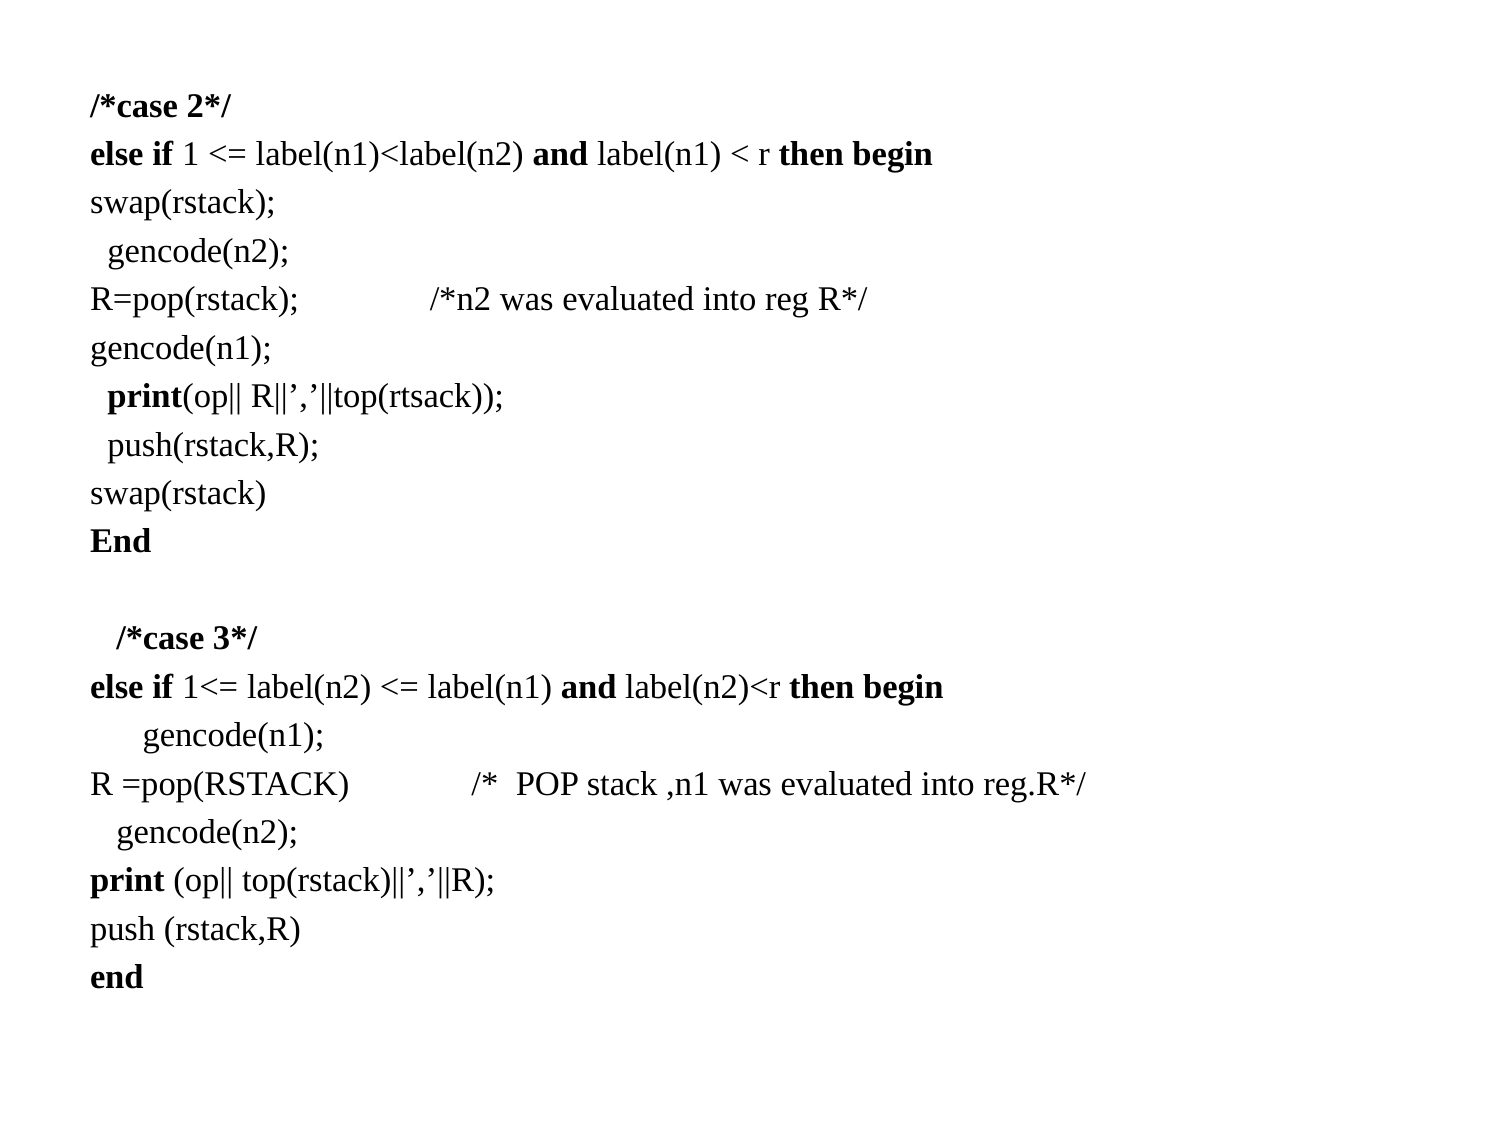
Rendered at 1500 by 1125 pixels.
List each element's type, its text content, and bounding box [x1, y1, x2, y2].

list /*case 2*/ else if 1 <= label(n1)<label(n2) and label(n1) < r then begin swap(rstack); gencode(n2); R=pop(rstack); /*n2 was evaluated into reg R*/ gencode(n1); print(op|| R||’,’||top(rtsack)); push(rstack,R); swap(rstack) End /*case 3*/ else if 1<= label(n2) <= label(n1) and label(n2)<r then begin gencode(n1); R =pop(RSTACK) /* POP stack ,n1 was evaluated into reg.R*/ gencode(n2); print (op|| top(rstack)||’,’||R); push (rstack,R) end [75, 75, 1425, 1005]
